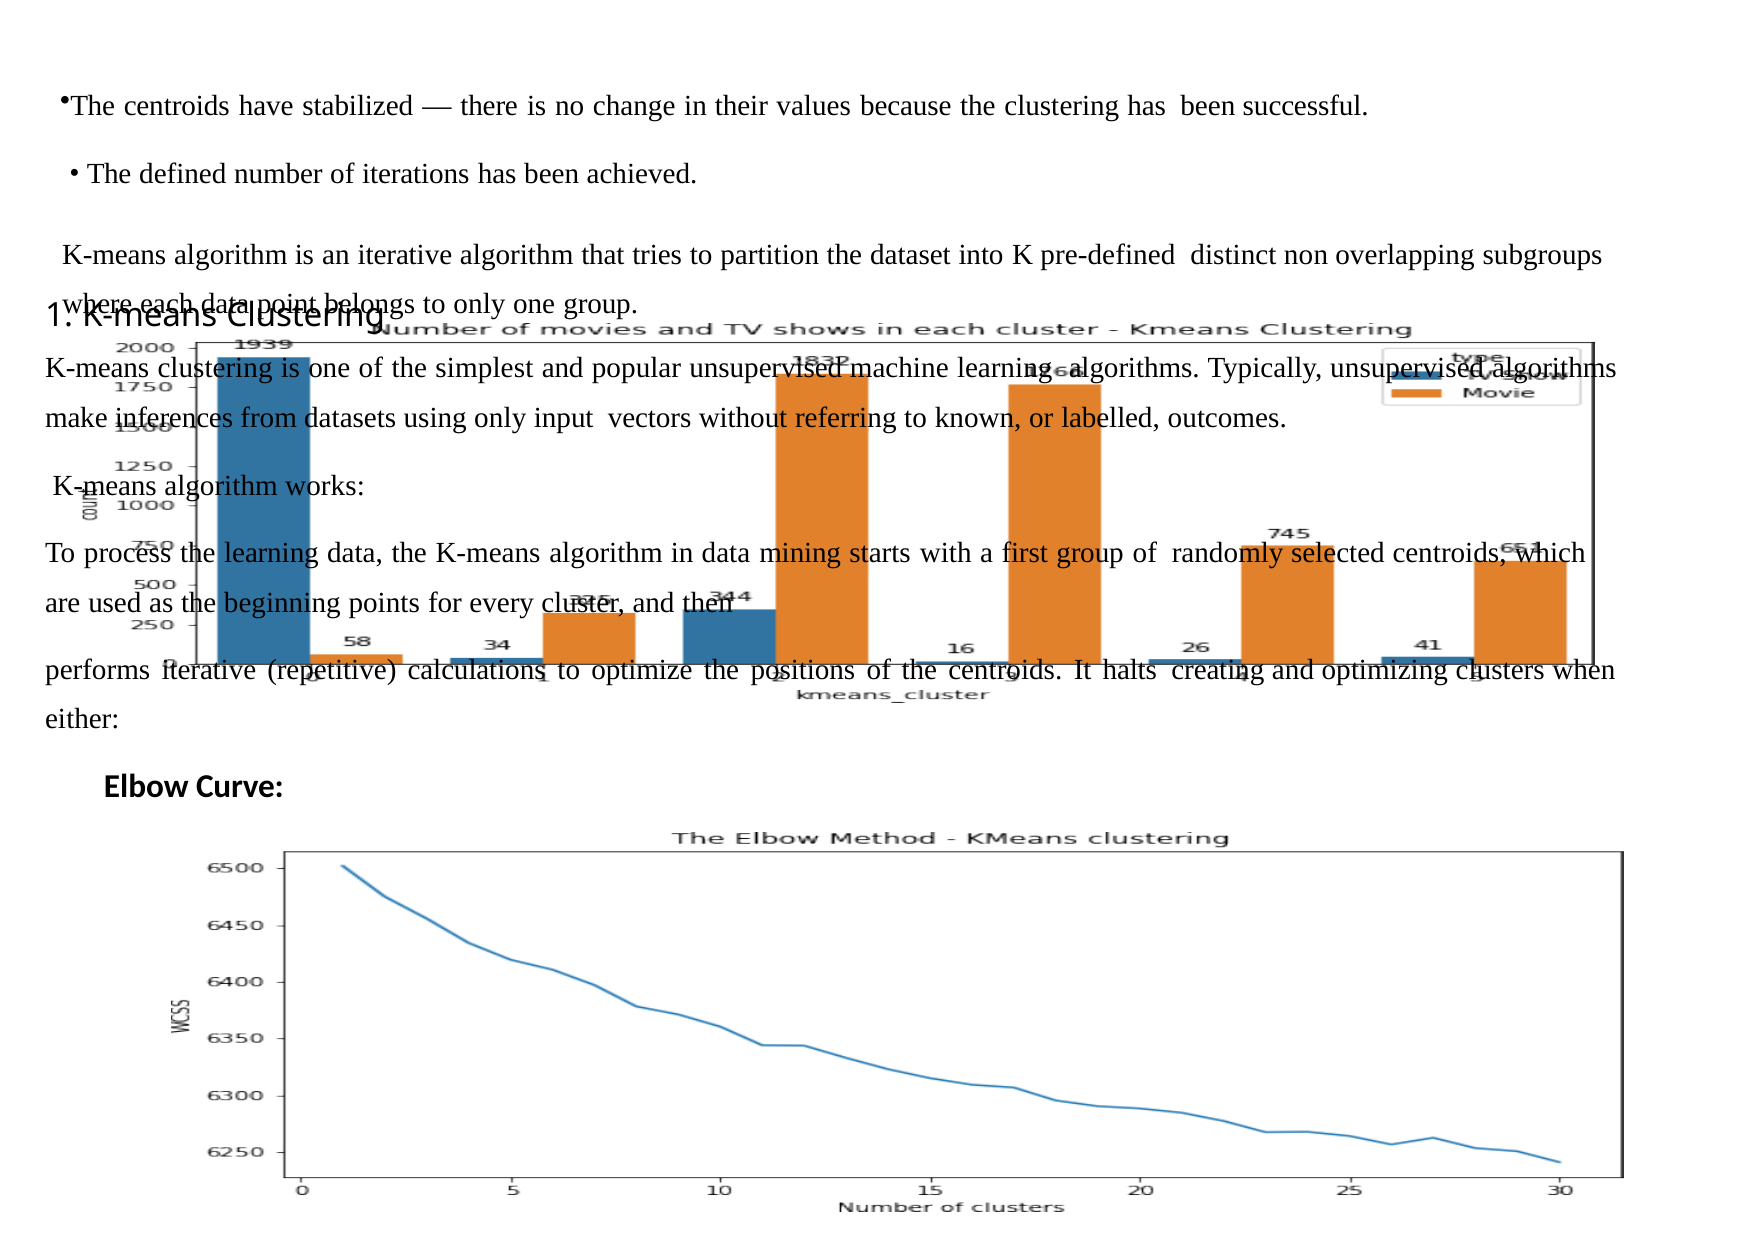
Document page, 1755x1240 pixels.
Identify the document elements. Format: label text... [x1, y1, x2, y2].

picture [171, 832, 1624, 1213]
picture [78, 323, 1595, 704]
text_box The centroids have stabilized — there is no change in their values because the clustering has been successful. The defined number of iterations has been achieved. K-means algorithm is an iterative algorithm that tries to partition the dataset into K pre-defined distinct non overlapping subgroups where each data point belongs to only one group. [59, 69, 1636, 320]
text_box 1. K-means Clustering K-means clustering is one of the simplest and popular unsupervised machine learning algorithms. Typically, unsupervised algorithms make inferences from datasets using only input vectors without referring to known, or labelled, outcomes. K-means algorithm works: To process the learning data, the K-means algorithm in data mining starts with a first group of randomly selected centroids, which are used as the beginning points for every cluster, and then performs iterative (repetitive) calculations to optimize the positions of the centroids. It halts creating and optimizing clusters when either: [43, 291, 1619, 735]
text_box Elbow Curve: [101, 762, 366, 805]
